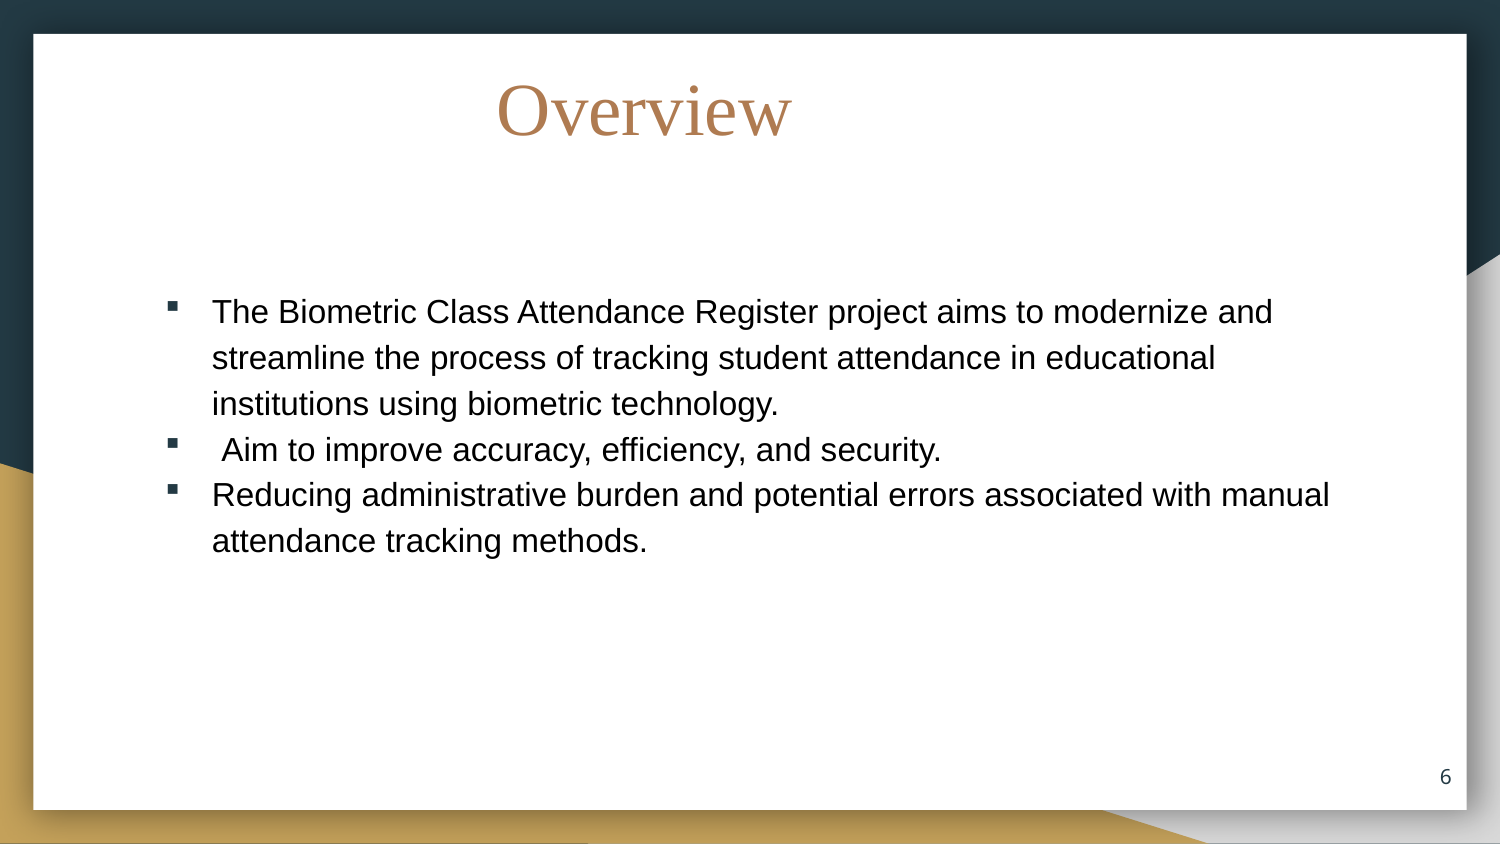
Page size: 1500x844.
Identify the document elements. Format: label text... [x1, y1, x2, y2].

slide_number 6 [1376, 745, 1467, 810]
title Overview [481, 45, 1366, 179]
list The Biometric Class Attendance Register project aims to modernize and streamline the process of tracking student attendance in educational institutions using biometric technology. Aim to improve accuracy, efficiency, and security. Reducing administrative burden and potential errors associated with manual attendance tracking methods. [150, 269, 1366, 666]
